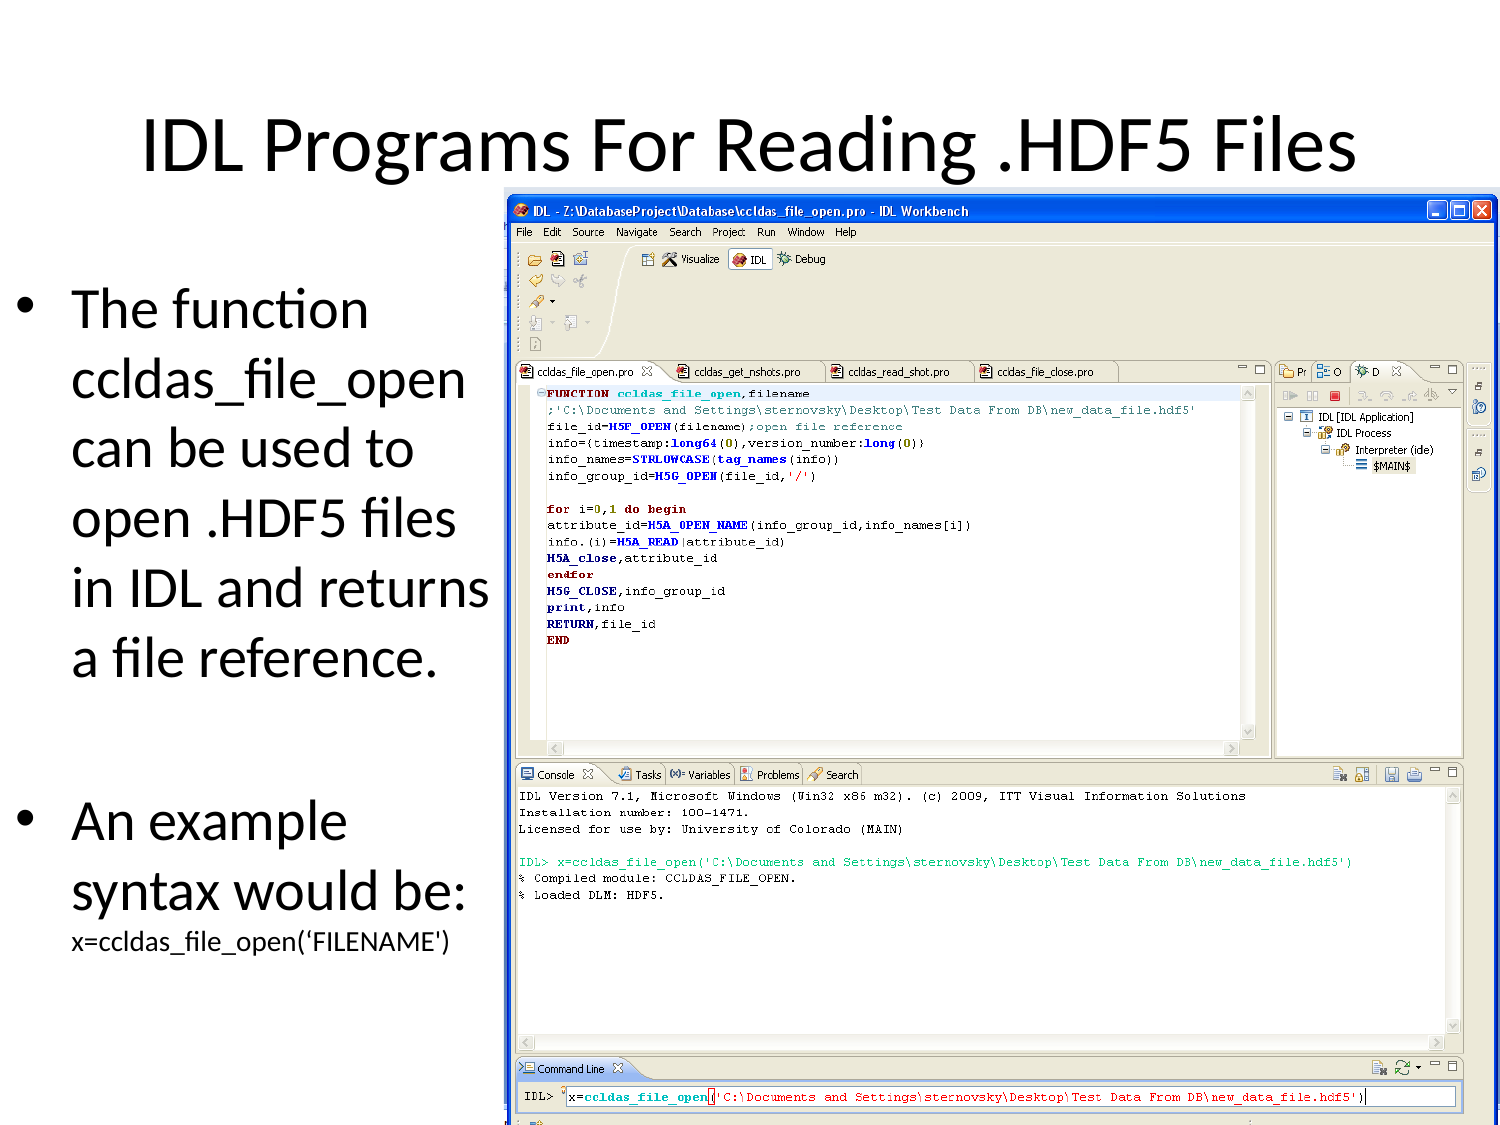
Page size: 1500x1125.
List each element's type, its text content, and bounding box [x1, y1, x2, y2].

title IDL Programs For Reading .HDF5 Files [75, 45, 1425, 233]
picture [503, 187, 1500, 1125]
list The function ccldas_file_open can be used to open .HDF5 files in IDL and returns a file reference. An example syntax would be: x=ccldas_file_open(‘FILENAME') [0, 262, 498, 1050]
